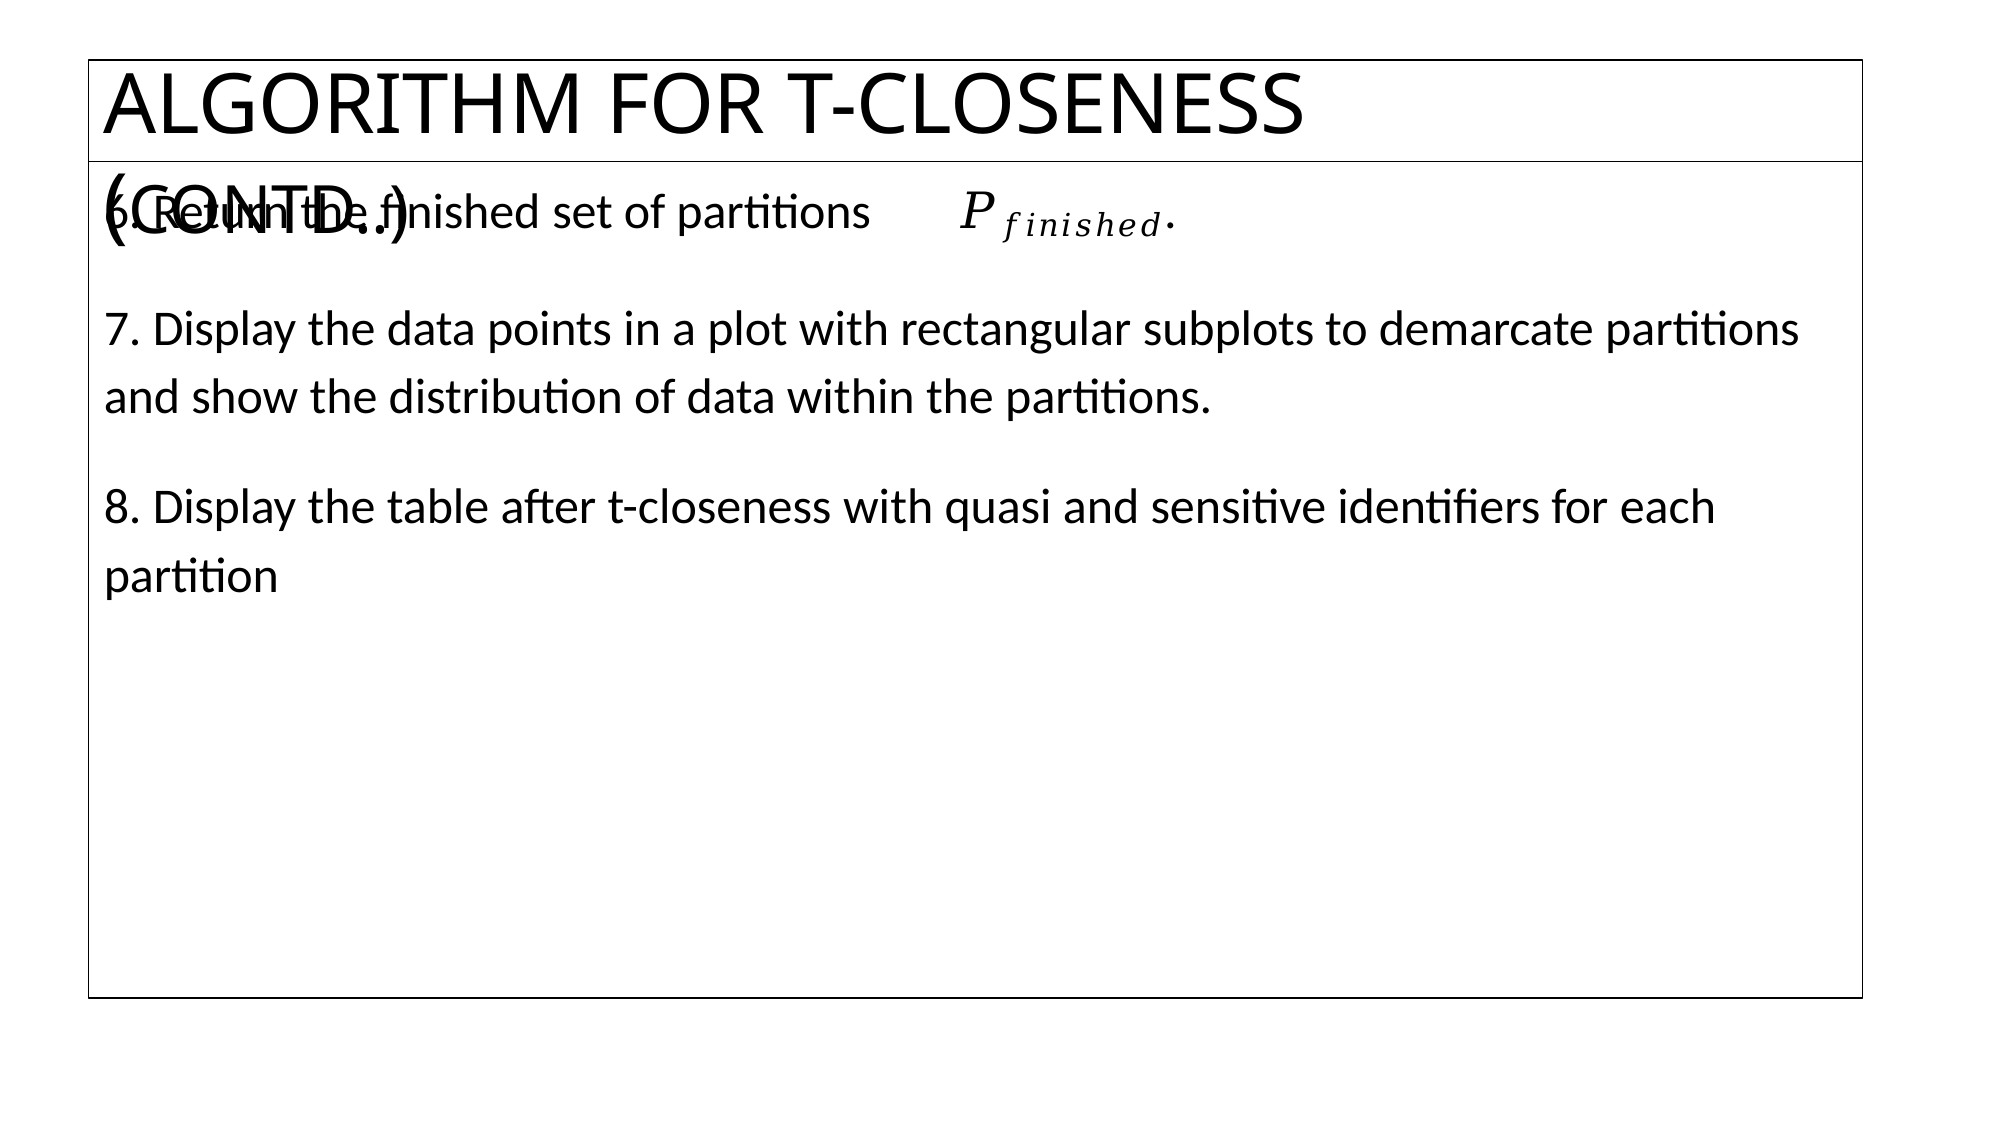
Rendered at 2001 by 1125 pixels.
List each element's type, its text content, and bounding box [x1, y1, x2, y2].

text_box [1427, 60, 1863, 161]
title ALGORITHM FOR T-CLOSENESS (CONTD..) [101, 48, 1427, 161]
text_box [88, 161, 1863, 998]
text_box [88, 60, 101, 161]
text_box Return the finished set of partitions 𝑃𝑓𝑖𝑛𝑖𝑠ℎ𝑒𝑑. Display the data points in a plot with rectangular subplots to demarcate partitions and show the distribution of data within the partitions. Display the table after t-closeness with quasi and sensitive identifiers for each partition [93, 171, 1815, 603]
